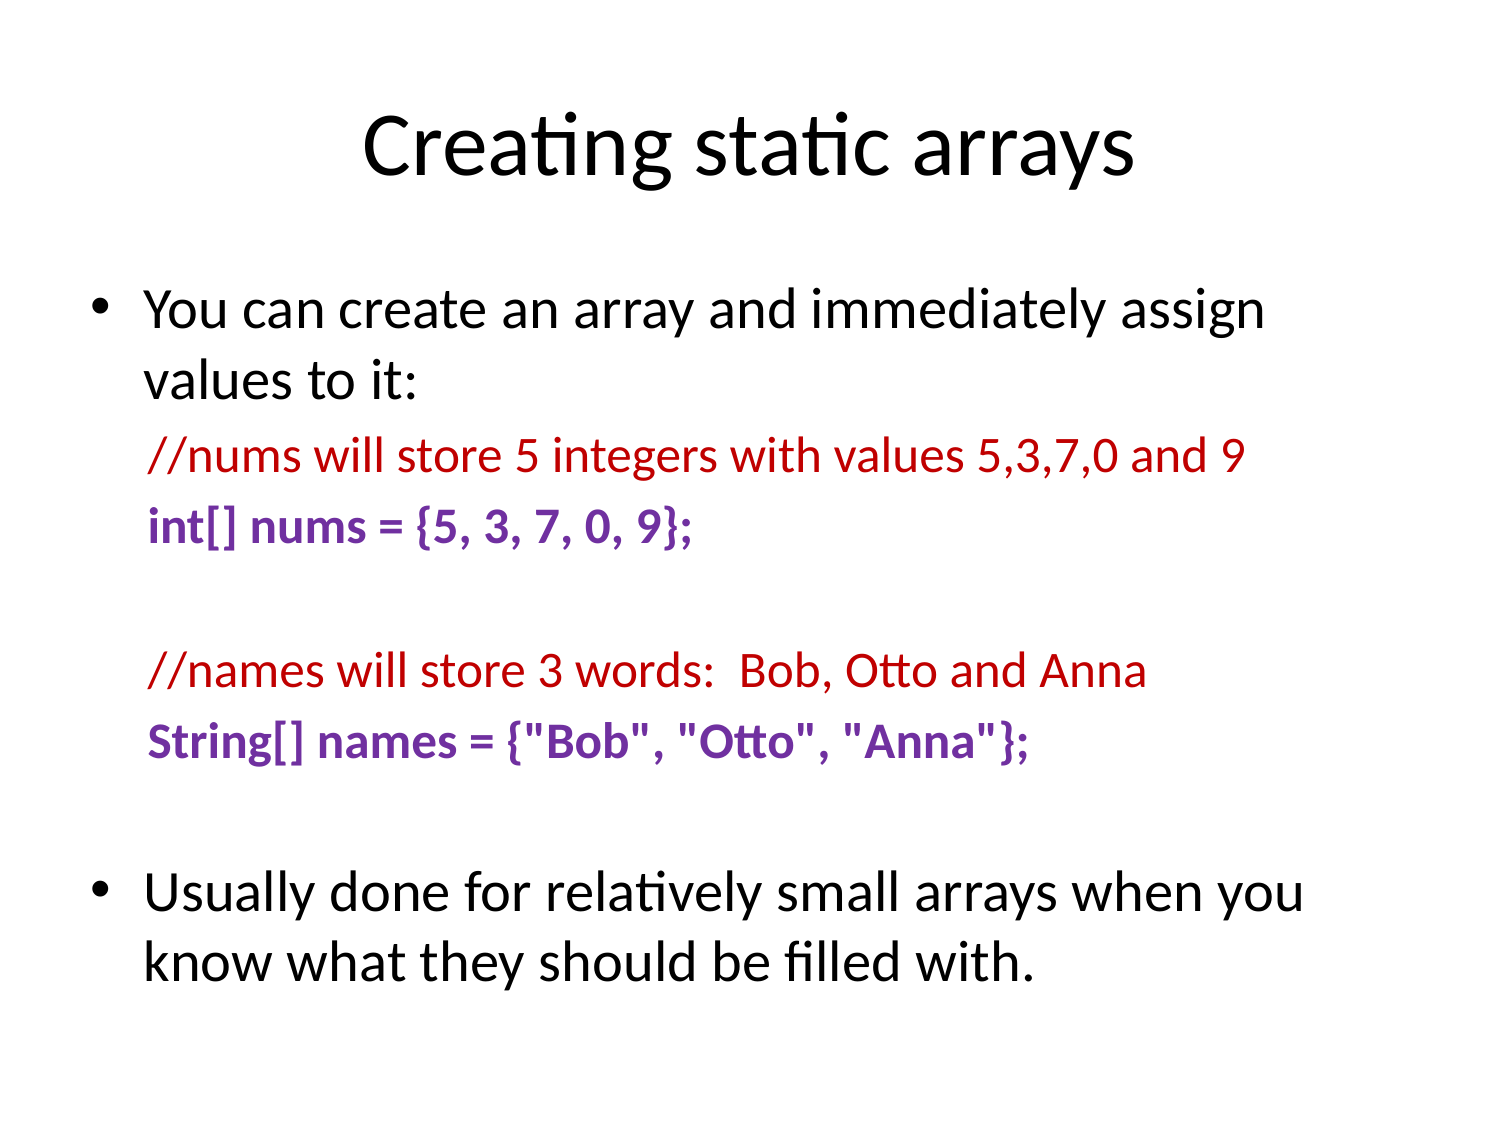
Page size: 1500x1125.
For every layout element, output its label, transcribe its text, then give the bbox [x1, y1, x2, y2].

list You can create an array and immediately assign values to it: //nums will store 5 integers with values 5,3,7,0 and 9 int[] nums = {5, 3, 7, 0, 9}; //names will store 3 words: Bob, Otto and Anna String[] names = {"Bob", "Otto", "Anna"}; Usually done for relatively small arrays when you know what they should be filled with. [75, 262, 1425, 1005]
title Creating static arrays [75, 45, 1425, 233]
